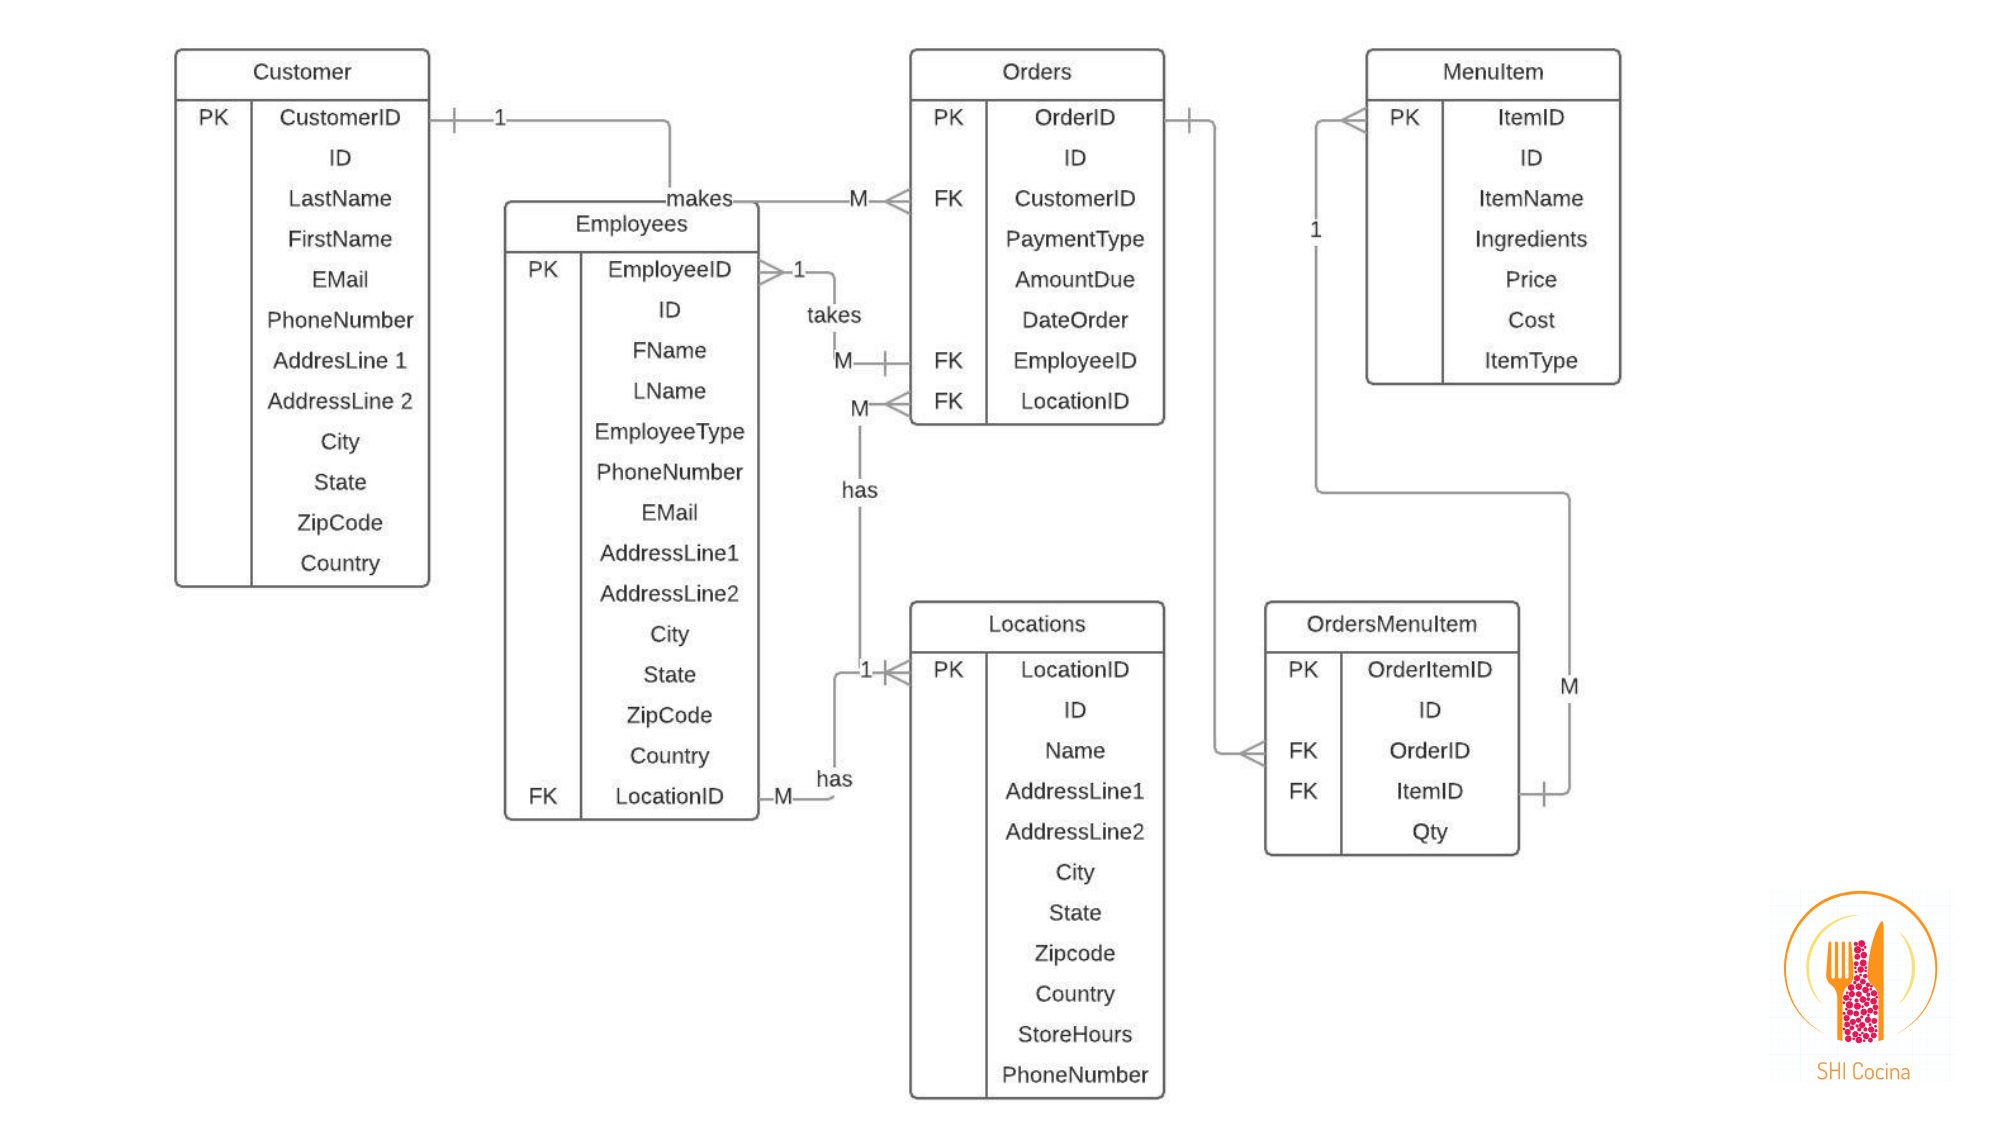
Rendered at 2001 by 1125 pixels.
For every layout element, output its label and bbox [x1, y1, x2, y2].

picture [125, 0, 1671, 1113]
picture [1769, 888, 1956, 1082]
